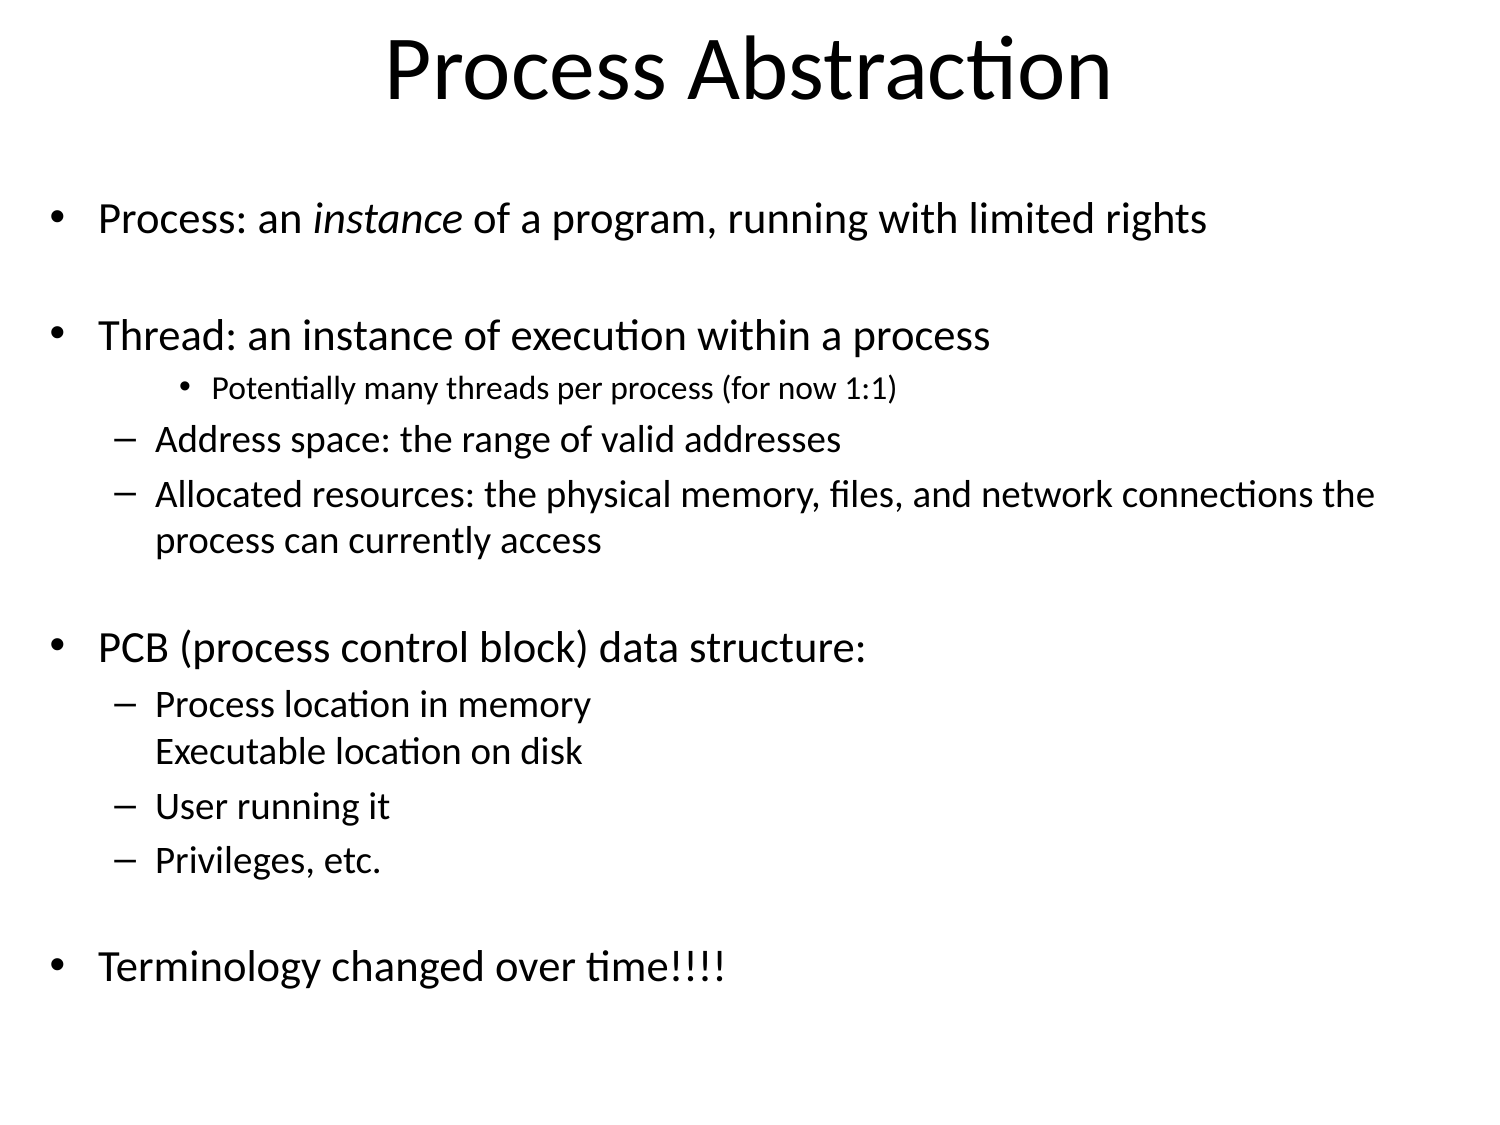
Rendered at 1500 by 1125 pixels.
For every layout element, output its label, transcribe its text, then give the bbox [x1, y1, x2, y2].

title Process Abstraction [75, 0, 1425, 157]
list Process: an instance of a program, running with limited rights Thread: an instance of execution within a process Potentially many threads per process (for now 1:1) Address space: the range of valid addresses Allocated resources: the physical memory, files, and network connections the process can currently access PCB (process control block) data structure: Process location in memory Executable location on disk User running it Privileges, etc. Terminology changed over time!!!! [34, 181, 1473, 1008]
